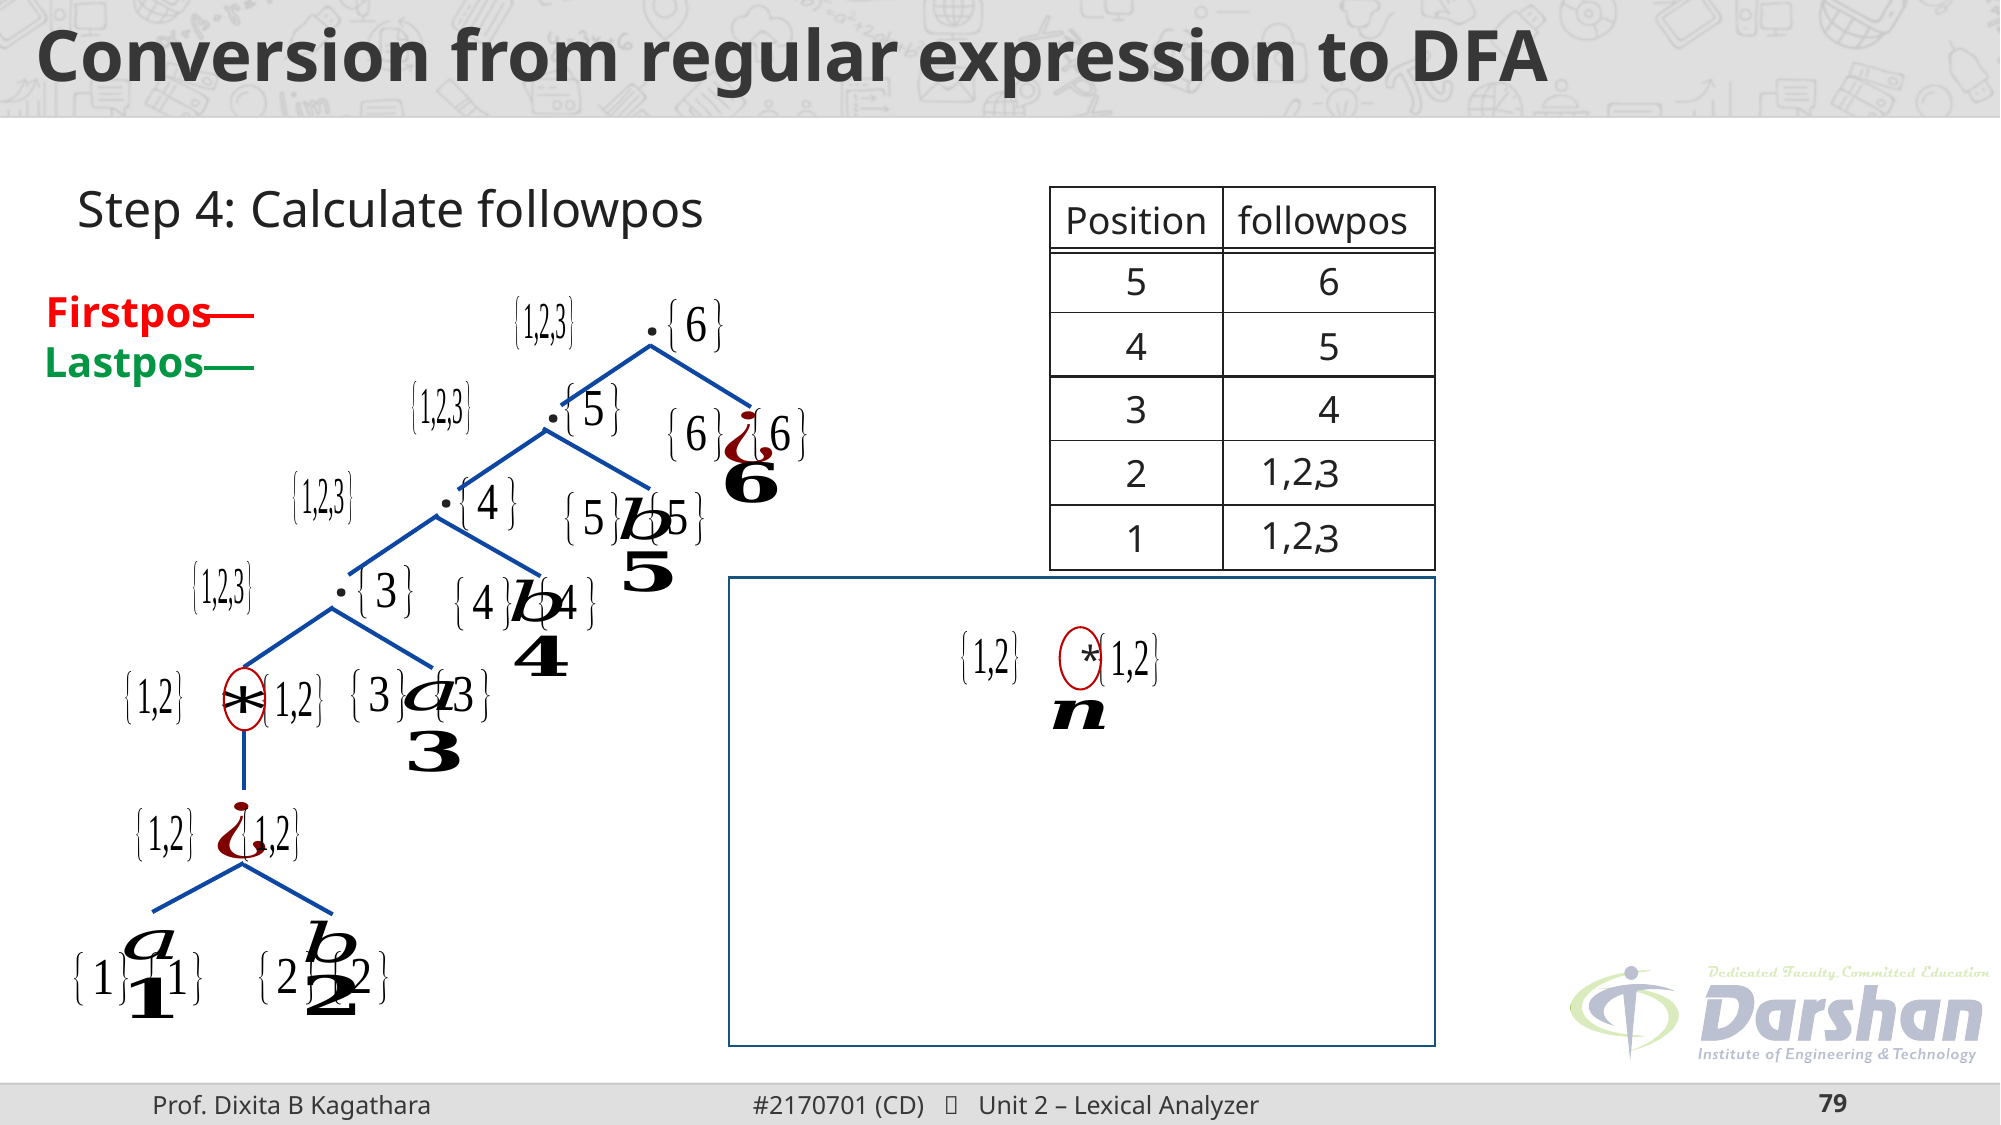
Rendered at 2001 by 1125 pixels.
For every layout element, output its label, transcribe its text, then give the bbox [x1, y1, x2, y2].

table_header 5 [1051, 249, 1222, 312]
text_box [152, 862, 244, 913]
text_box . [424, 449, 488, 516]
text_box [435, 516, 541, 577]
table_header 6 [1224, 249, 1434, 312]
table_header 4 [1051, 313, 1222, 375]
title Conversion from regular expression to DFA [0, 0, 2000, 117]
table_header Position [1051, 188, 1222, 247]
text_box 1,2, [1245, 440, 1350, 501]
text_box Firstpos Lastpos [0, 244, 305, 428]
text_box . [630, 278, 693, 345]
text_box . [319, 539, 382, 608]
text_box Step 4: Calculate followpos [63, 170, 787, 246]
text_box [728, 576, 1436, 1047]
table_header followpos [1224, 188, 1434, 247]
table_header 1 [1051, 506, 1222, 569]
table_header 3 [1224, 506, 1434, 569]
text_box 1,2, [1245, 505, 1350, 565]
text_box . [531, 364, 594, 429]
table_header 5 [1224, 313, 1434, 375]
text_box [649, 345, 751, 407]
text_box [243, 606, 334, 668]
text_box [542, 428, 650, 490]
table_header 2 [1051, 441, 1222, 504]
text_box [560, 345, 649, 406]
table_header 3 [1224, 441, 1434, 504]
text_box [348, 514, 439, 575]
table_header 4 [1224, 377, 1434, 440]
table_header 3 [1051, 377, 1222, 440]
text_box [243, 864, 333, 915]
text_box 2 [1570, 966, 1990, 1063]
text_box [332, 608, 433, 669]
text_box [222, 667, 267, 732]
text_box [457, 429, 542, 490]
text_box * [1058, 626, 1103, 691]
